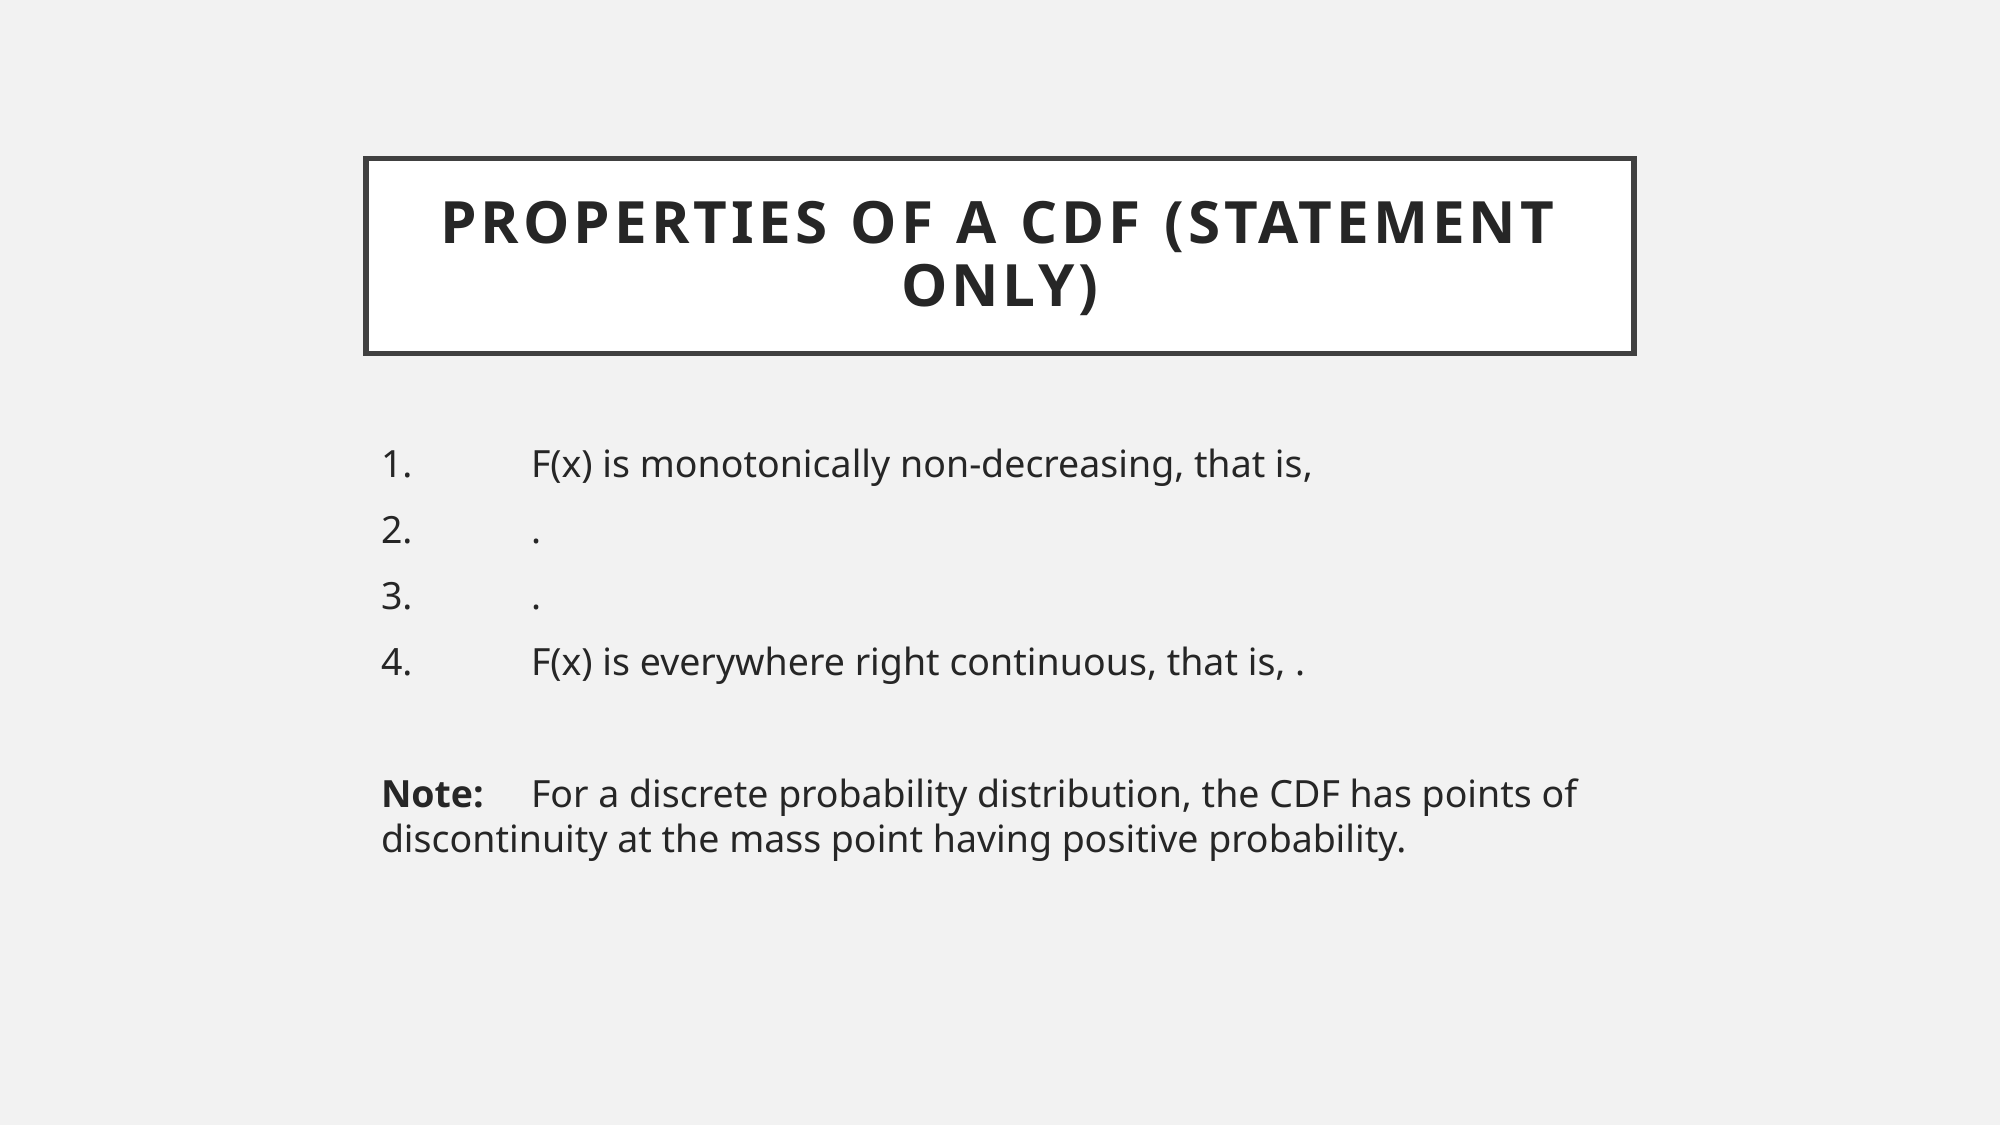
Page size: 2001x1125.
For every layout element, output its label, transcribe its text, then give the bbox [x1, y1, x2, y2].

title Properties of a CDF (Statement only) [363, 156, 1637, 356]
